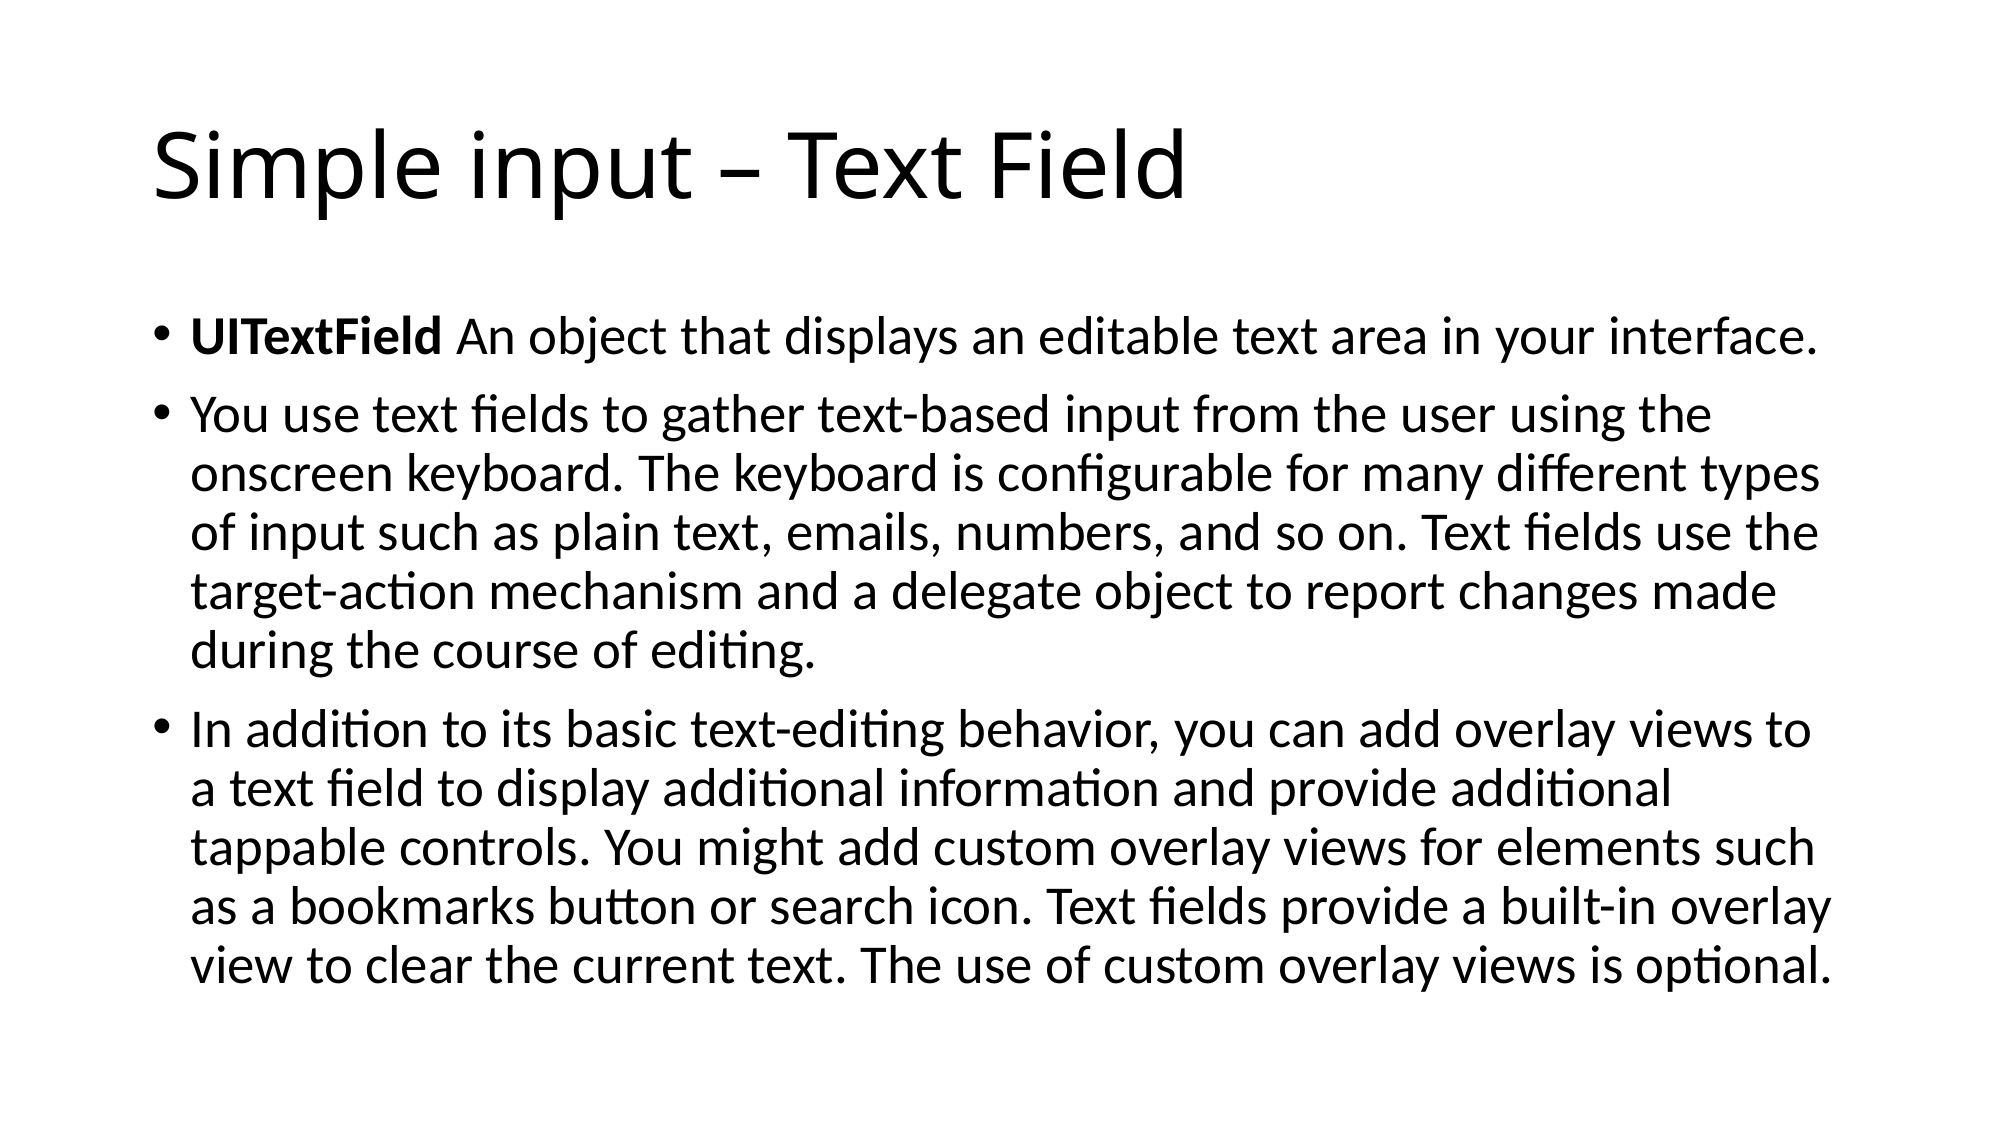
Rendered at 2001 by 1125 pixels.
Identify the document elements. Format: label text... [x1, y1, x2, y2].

title Simple input – Text Field [137, 59, 1863, 278]
list UITextField An object that displays an editable text area in your interface. You use text fields to gather text-based input from the user using the onscreen keyboard. The keyboard is configurable for many different types of input such as plain text, emails, numbers, and so on. Text fields use the target-action mechanism and a delegate object to report changes made during the course of editing. In addition to its basic text-editing behavior, you can add overlay views to a text field to display additional information and provide additional tappable controls. You might add custom overlay views for elements such as a bookmarks button or search icon. Text fields provide a built-in overlay view to clear the current text. The use of custom overlay views is optional. [137, 299, 1863, 1014]
